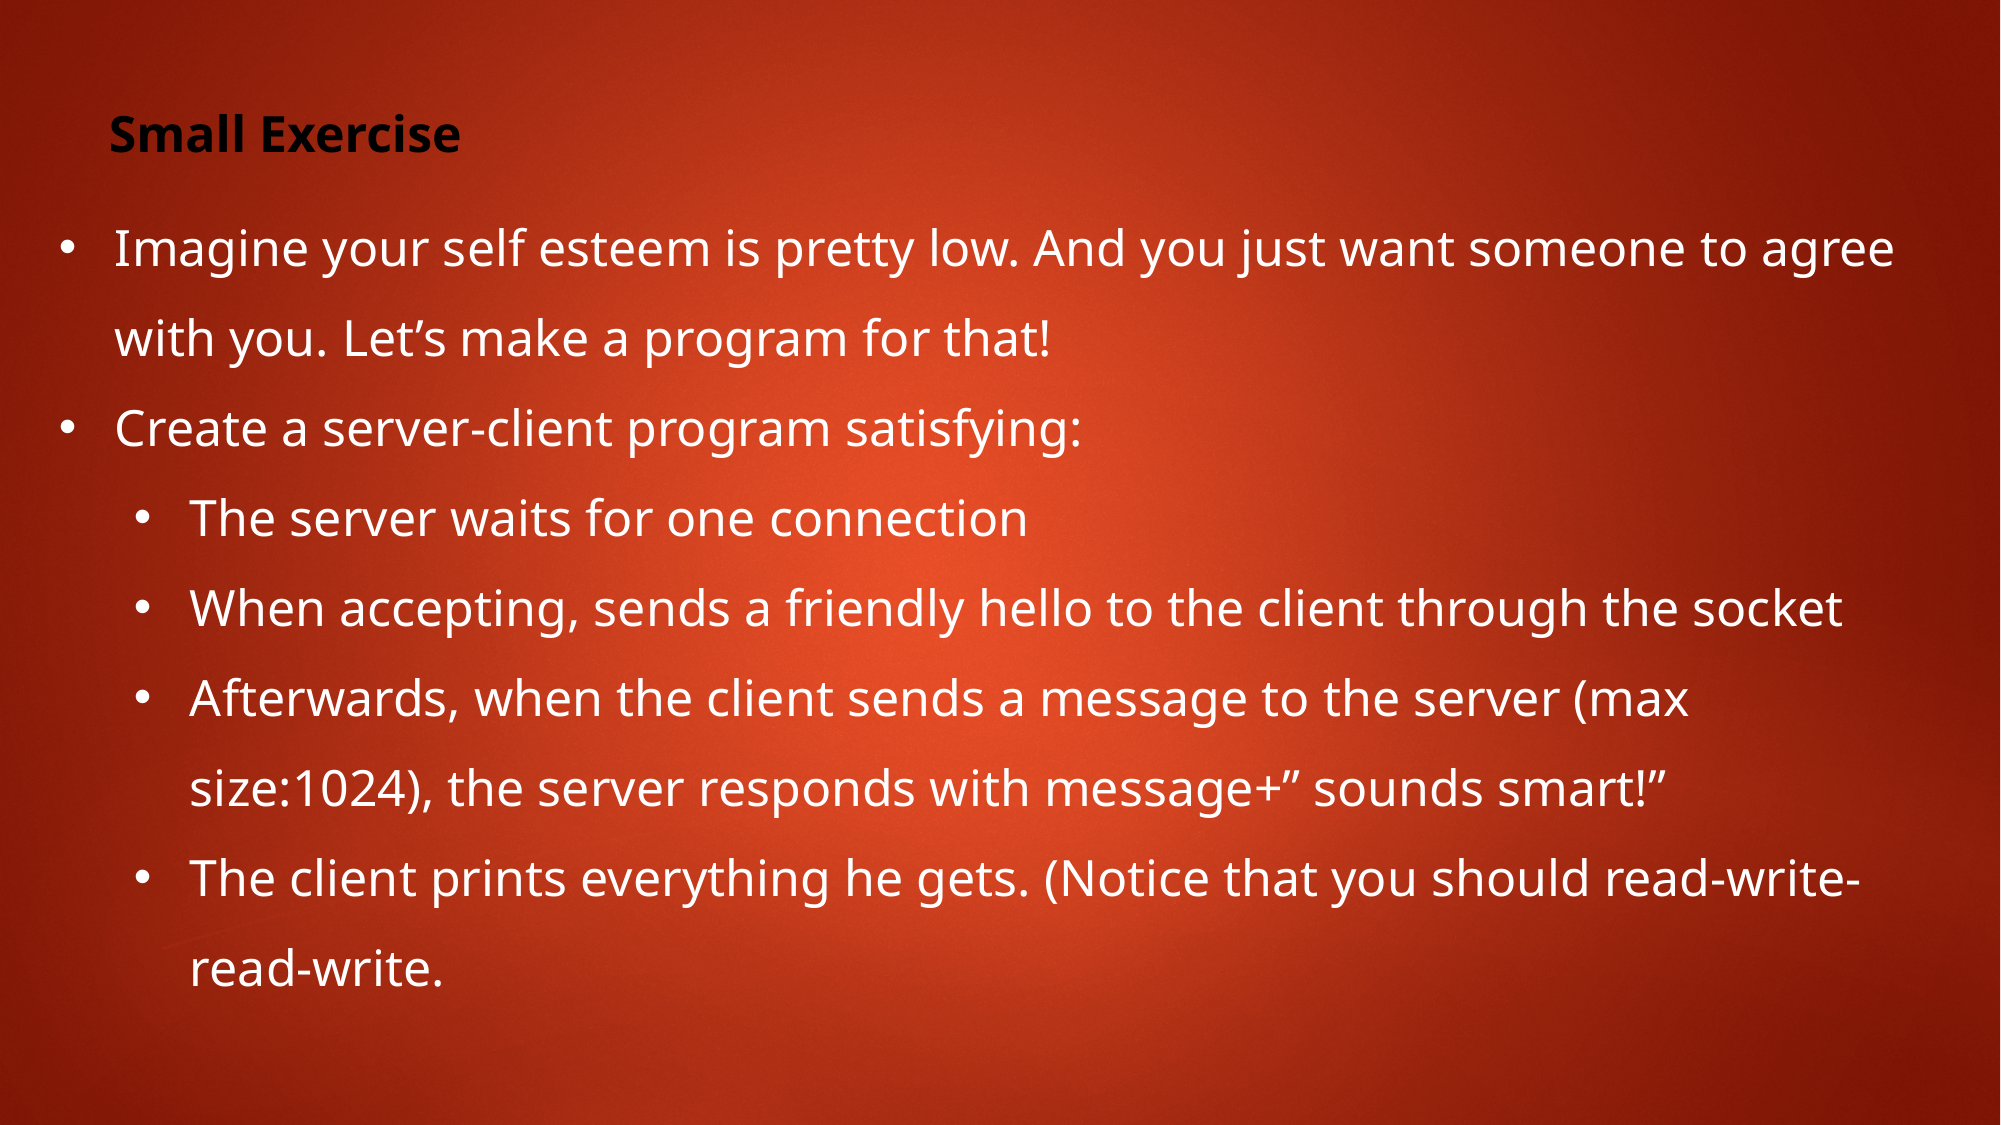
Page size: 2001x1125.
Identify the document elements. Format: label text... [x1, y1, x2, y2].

text_box Small Exercise [94, 94, 1241, 170]
text_box Imagine your self esteem is pretty low. And you just want someone to agree with you. Let’s make a program for that! Create a server-client program satisfying: The server waits for one connection When accepting, sends a friendly hello to the client through the socket Afterwards, when the client sends a message to the server (max size:1024), the server responds with message+” sounds smart!” The client prints everything he gets. (Notice that you should read-write-read-write. [38, 176, 1962, 1014]
